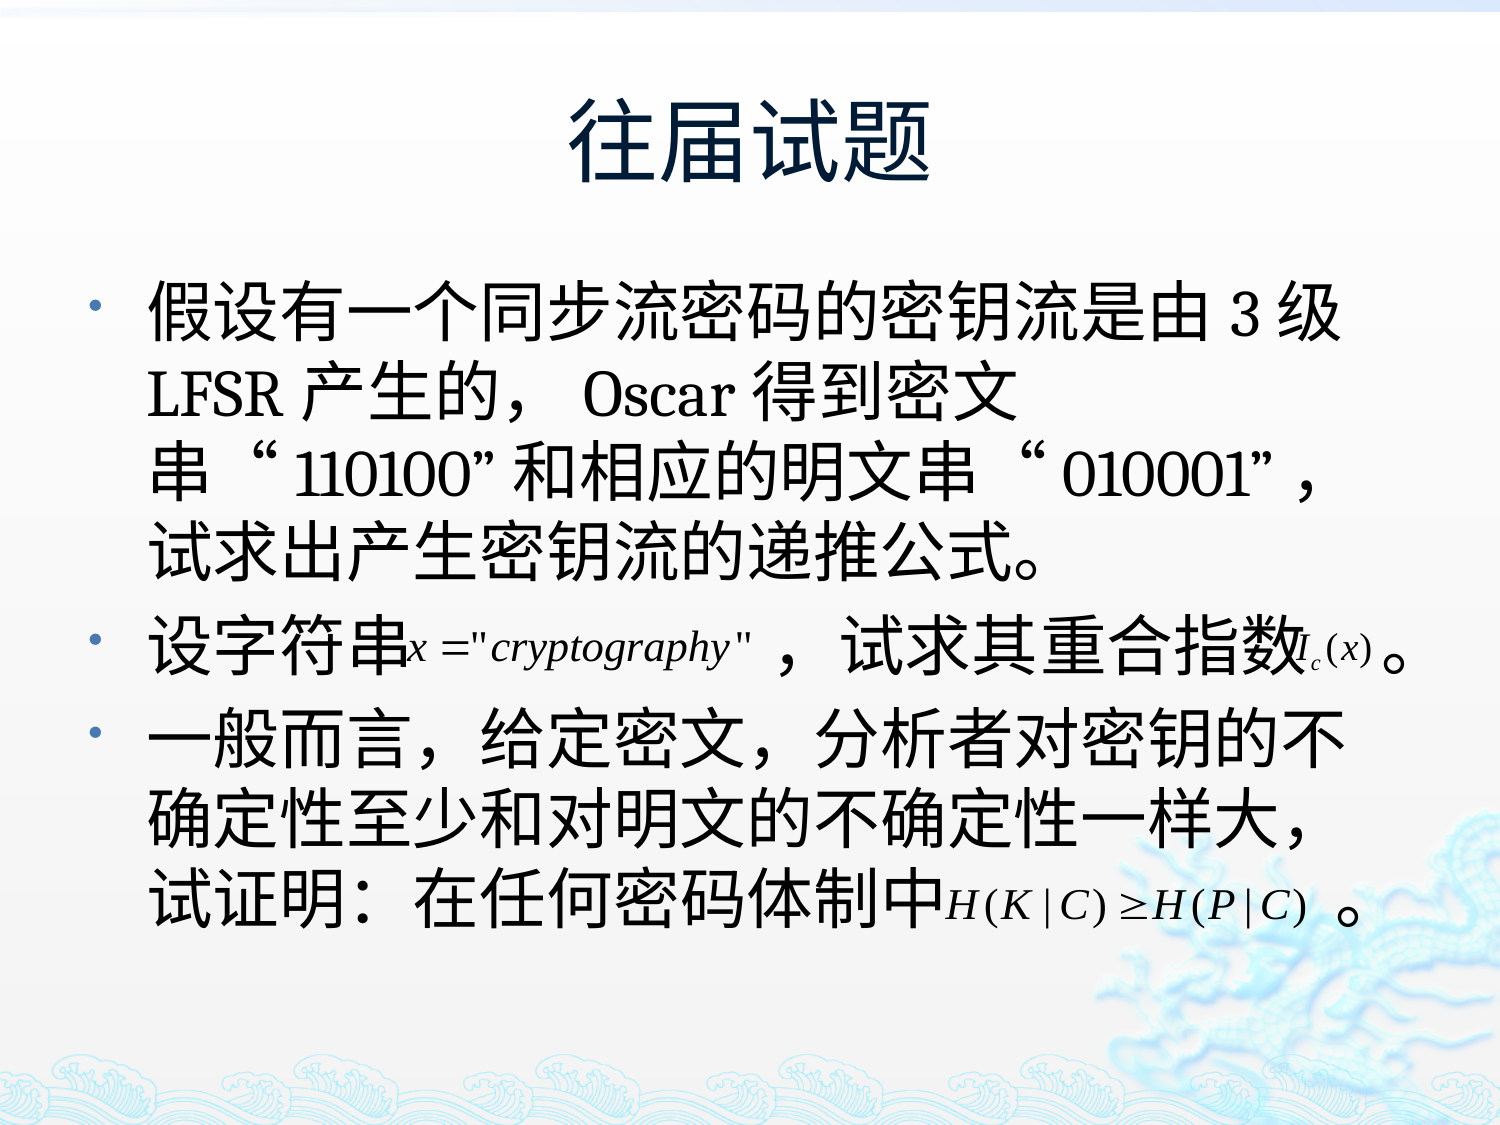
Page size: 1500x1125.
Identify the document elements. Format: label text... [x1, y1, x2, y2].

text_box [936, 878, 1318, 938]
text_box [397, 620, 759, 681]
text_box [1288, 620, 1380, 681]
title 往届试题 [75, 45, 1425, 233]
list 假设有一个同步流密码的密钥流是由3级LFSR产生的，Oscar得到密文串“110100”和相应的明文串“010001”，试求出产生密钥流的递推公式。 设字符串 ，试求其重合指数 。 一般而言，给定密文，分析者对密钥的不确定性至少和对明文的不确定性一样大，试证明：在任何密码体制中 。 [75, 262, 1425, 1005]
